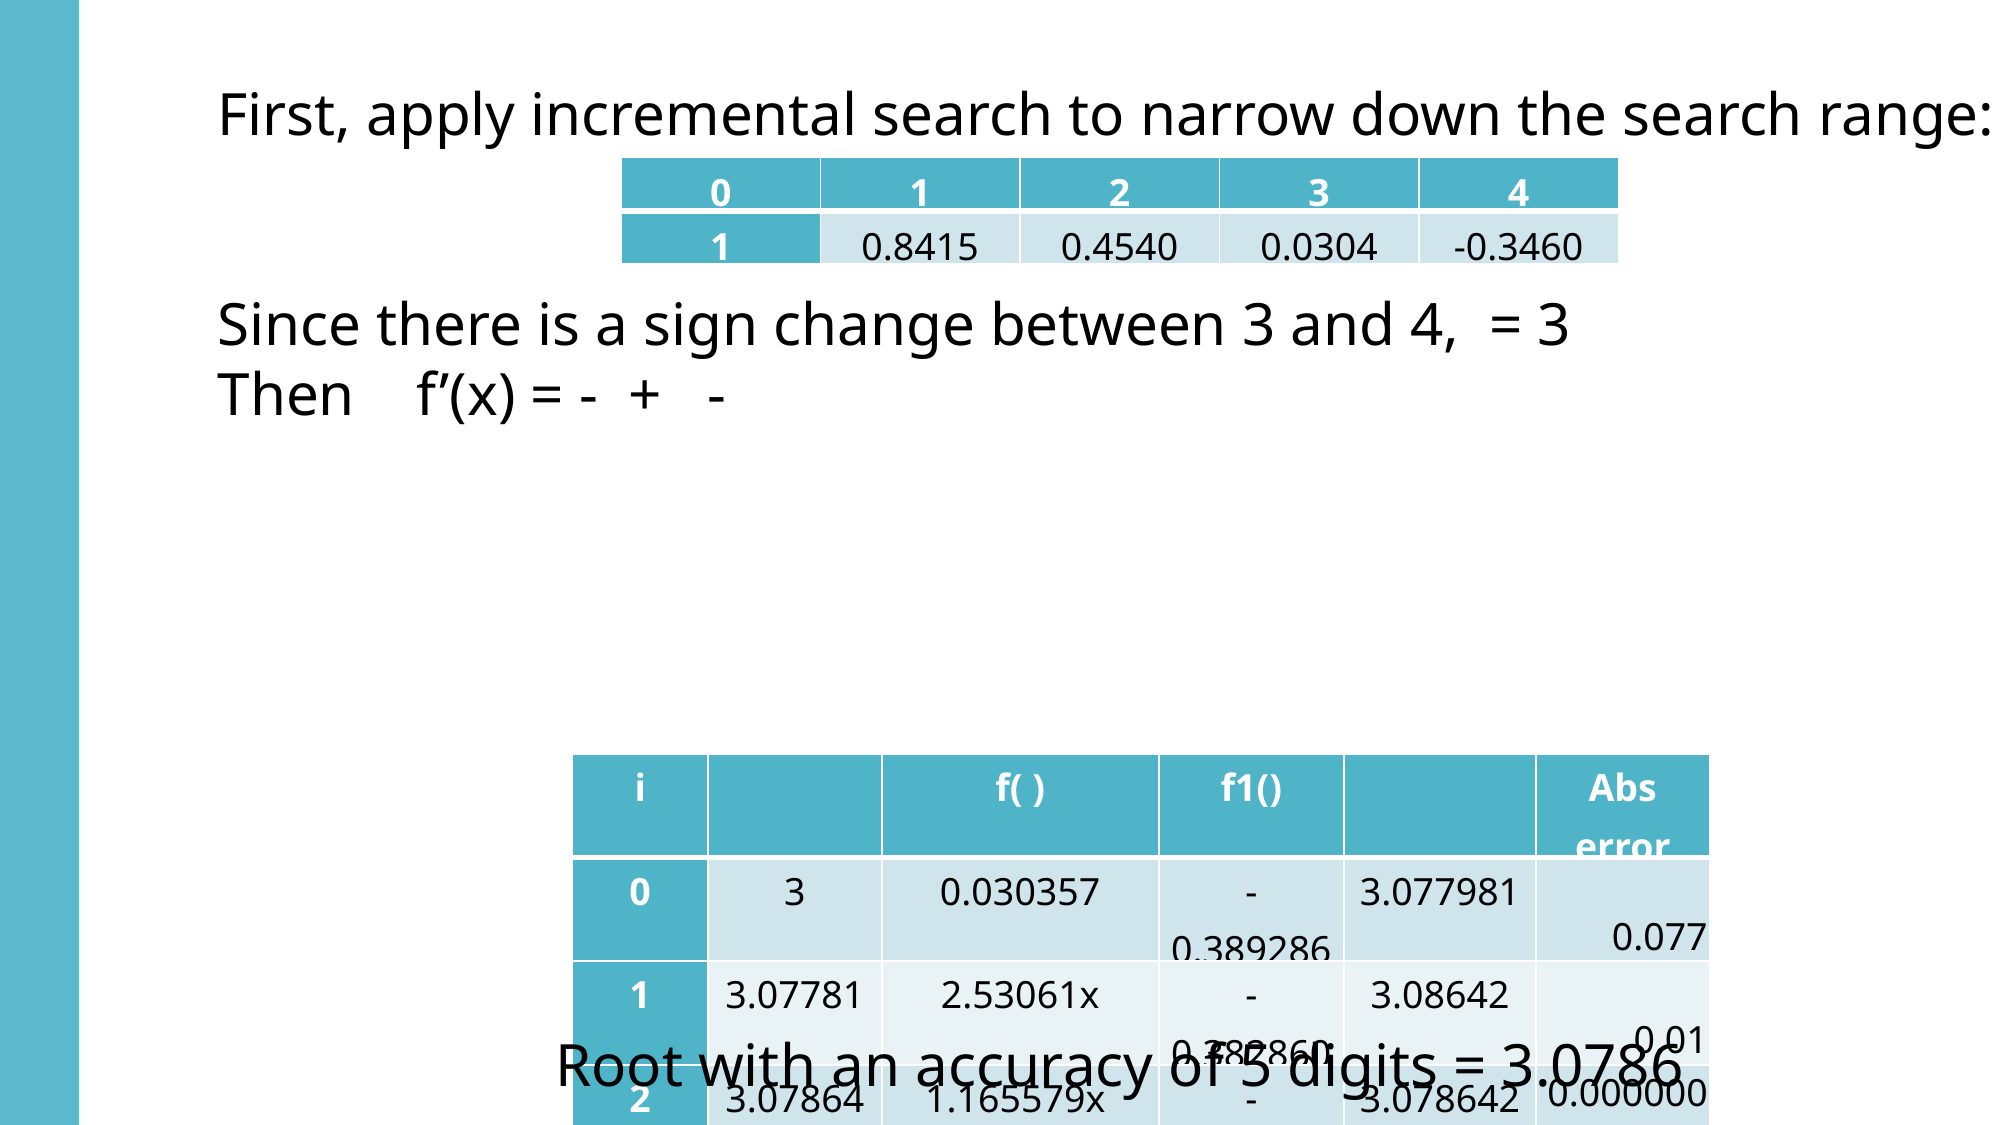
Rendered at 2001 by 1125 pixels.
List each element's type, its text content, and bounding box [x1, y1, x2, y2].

table_cell -0.3460 [1420, 214, 1618, 263]
text_box Root with an accuracy of 5 digits = 3.0786 [540, 1020, 1699, 1105]
table_cell 0.4540 [1021, 214, 1219, 263]
table_header 2 [1021, 158, 1219, 208]
table_cell 0.8415 [821, 214, 1019, 263]
table_header 3 [1220, 158, 1418, 208]
table_cell 1 [622, 214, 820, 263]
text_box [0, 0, 80, 1125]
table_header 0 [622, 158, 820, 208]
table_header 4 [1420, 158, 1618, 208]
table_header 1 [821, 158, 1019, 208]
table_cell 0.0304 [1220, 214, 1418, 263]
